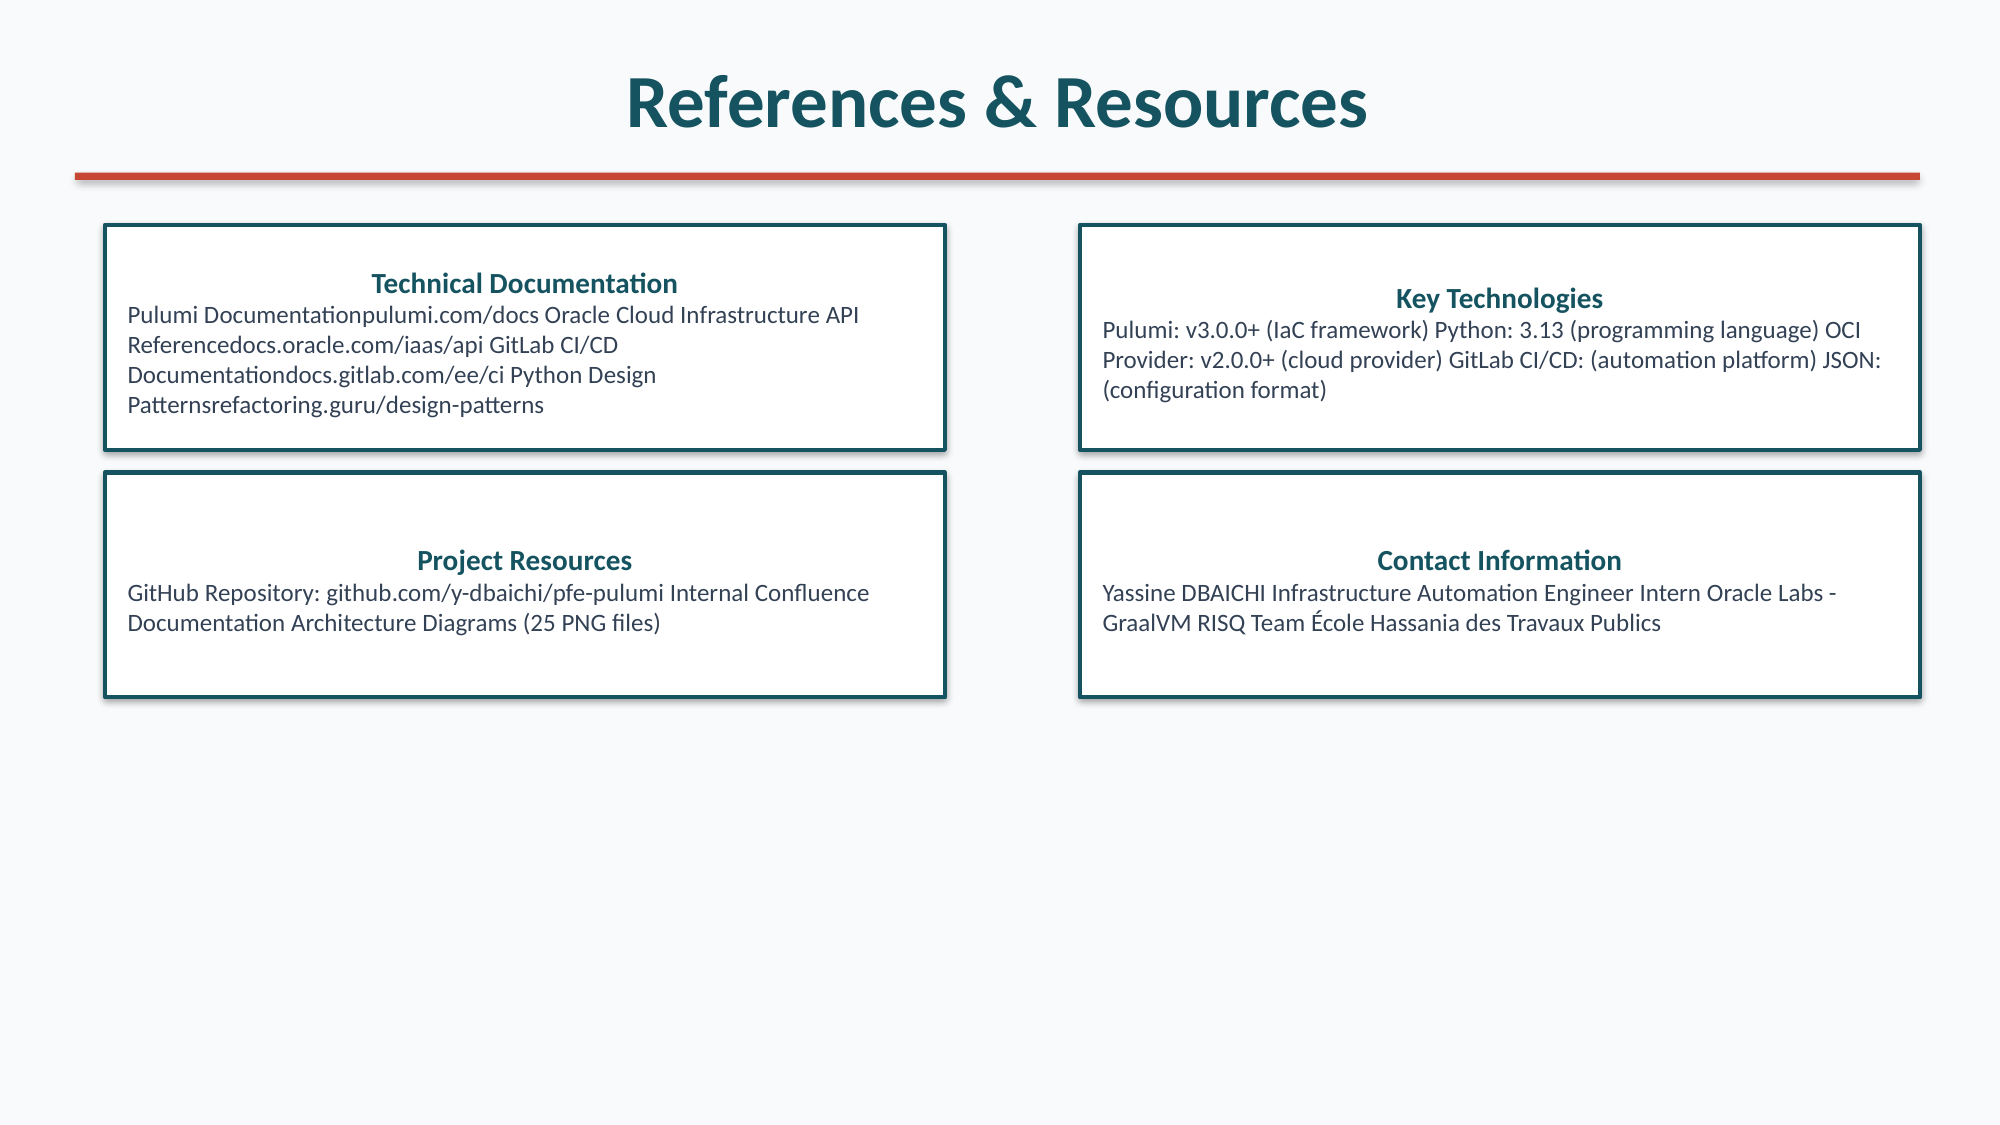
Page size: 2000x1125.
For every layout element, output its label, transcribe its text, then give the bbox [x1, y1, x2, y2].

text_box Contact Information Yassine DBAICHI Infrastructure Automation Engineer Intern Oracle Labs - GraalVM RISQ Team École Hassania des Travaux Publics [1079, 472, 1921, 698]
text_box References & Resources [611, 44, 1384, 150]
text_box Technical Documentation Pulumi Documentationpulumi.com/docs Oracle Cloud Infrastructure API Referencedocs.oracle.com/iaas/api GitLab CI/CD Documentationdocs.gitlab.com/ee/ci Python Design Patternsrefactoring.guru/design-patterns [104, 224, 946, 451]
text_box Key Technologies Pulumi: v3.0.0+ (IaC framework) Python: 3.13 (programming language) OCI Provider: v2.0.0+ (cloud provider) GitLab CI/CD: (automation platform) JSON: (configuration format) [1079, 224, 1921, 451]
text_box [74, 172, 1921, 181]
text_box Project Resources GitHub Repository: github.com/y-dbaichi/pfe-pulumi Internal Confluence Documentation Architecture Diagrams (25 PNG files) [104, 472, 946, 698]
